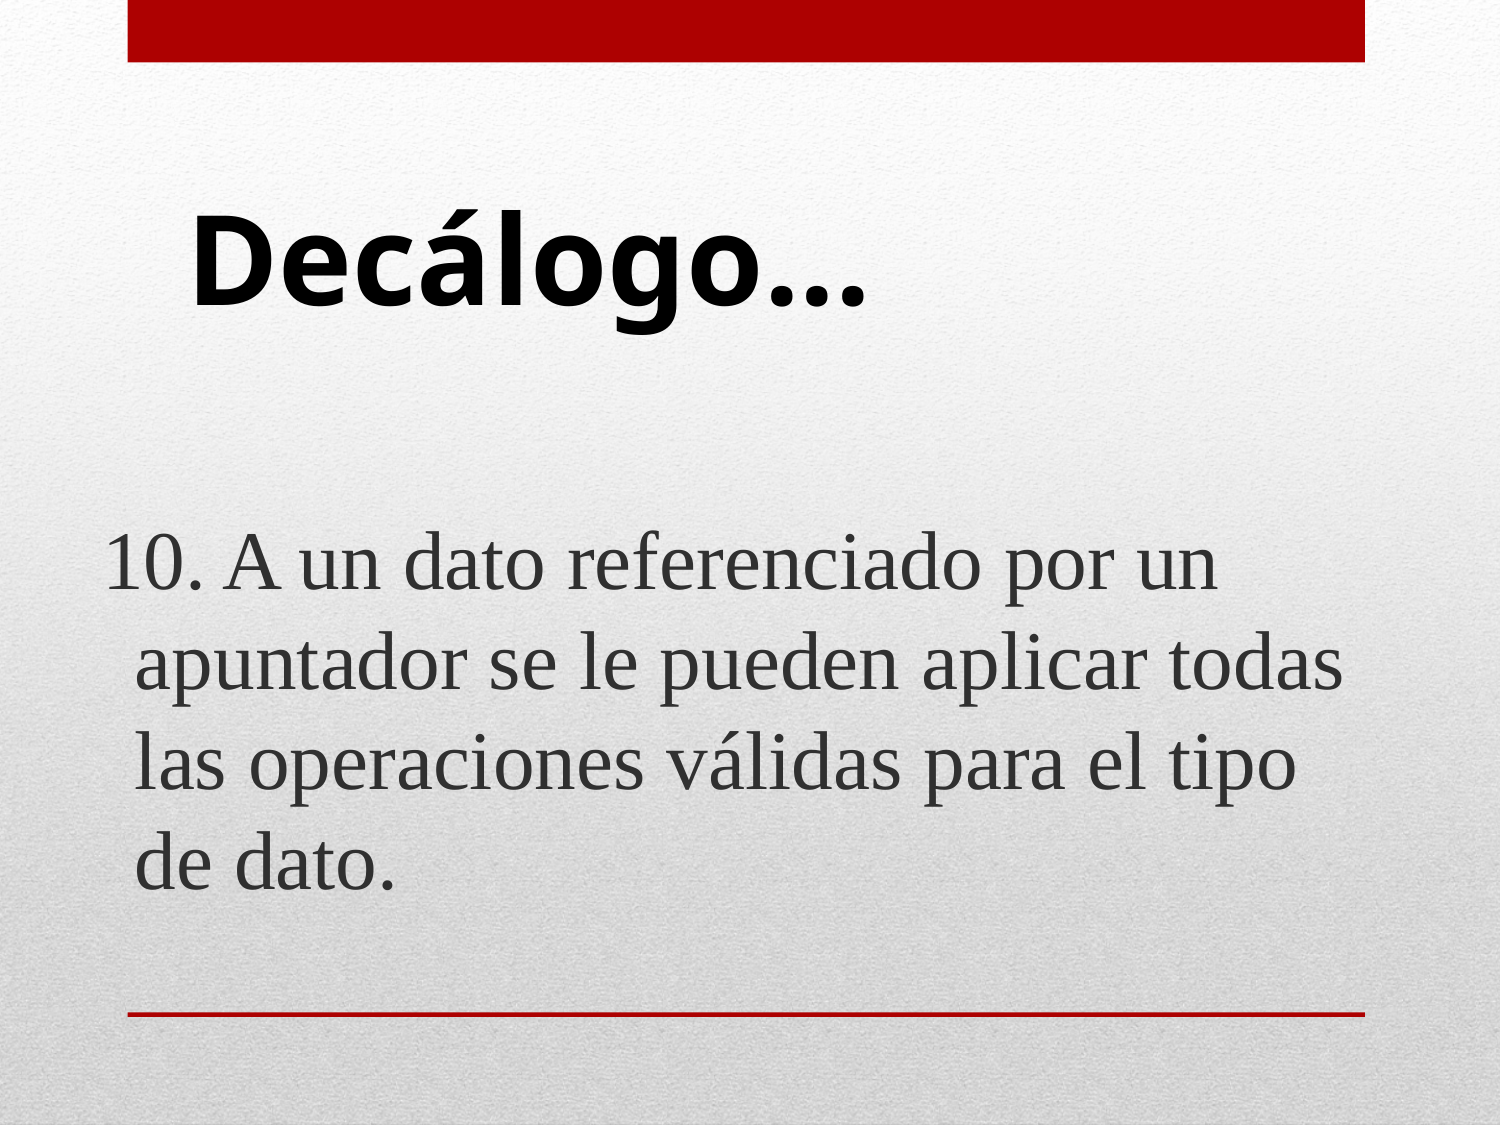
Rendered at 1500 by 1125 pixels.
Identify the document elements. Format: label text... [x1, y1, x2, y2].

list 10. A un dato referenciado por un apuntador se le pueden aplicar todas las operaciones válidas para el tipo de dato. [75, 337, 1388, 1075]
title Decálogo... [171, 150, 1324, 337]
